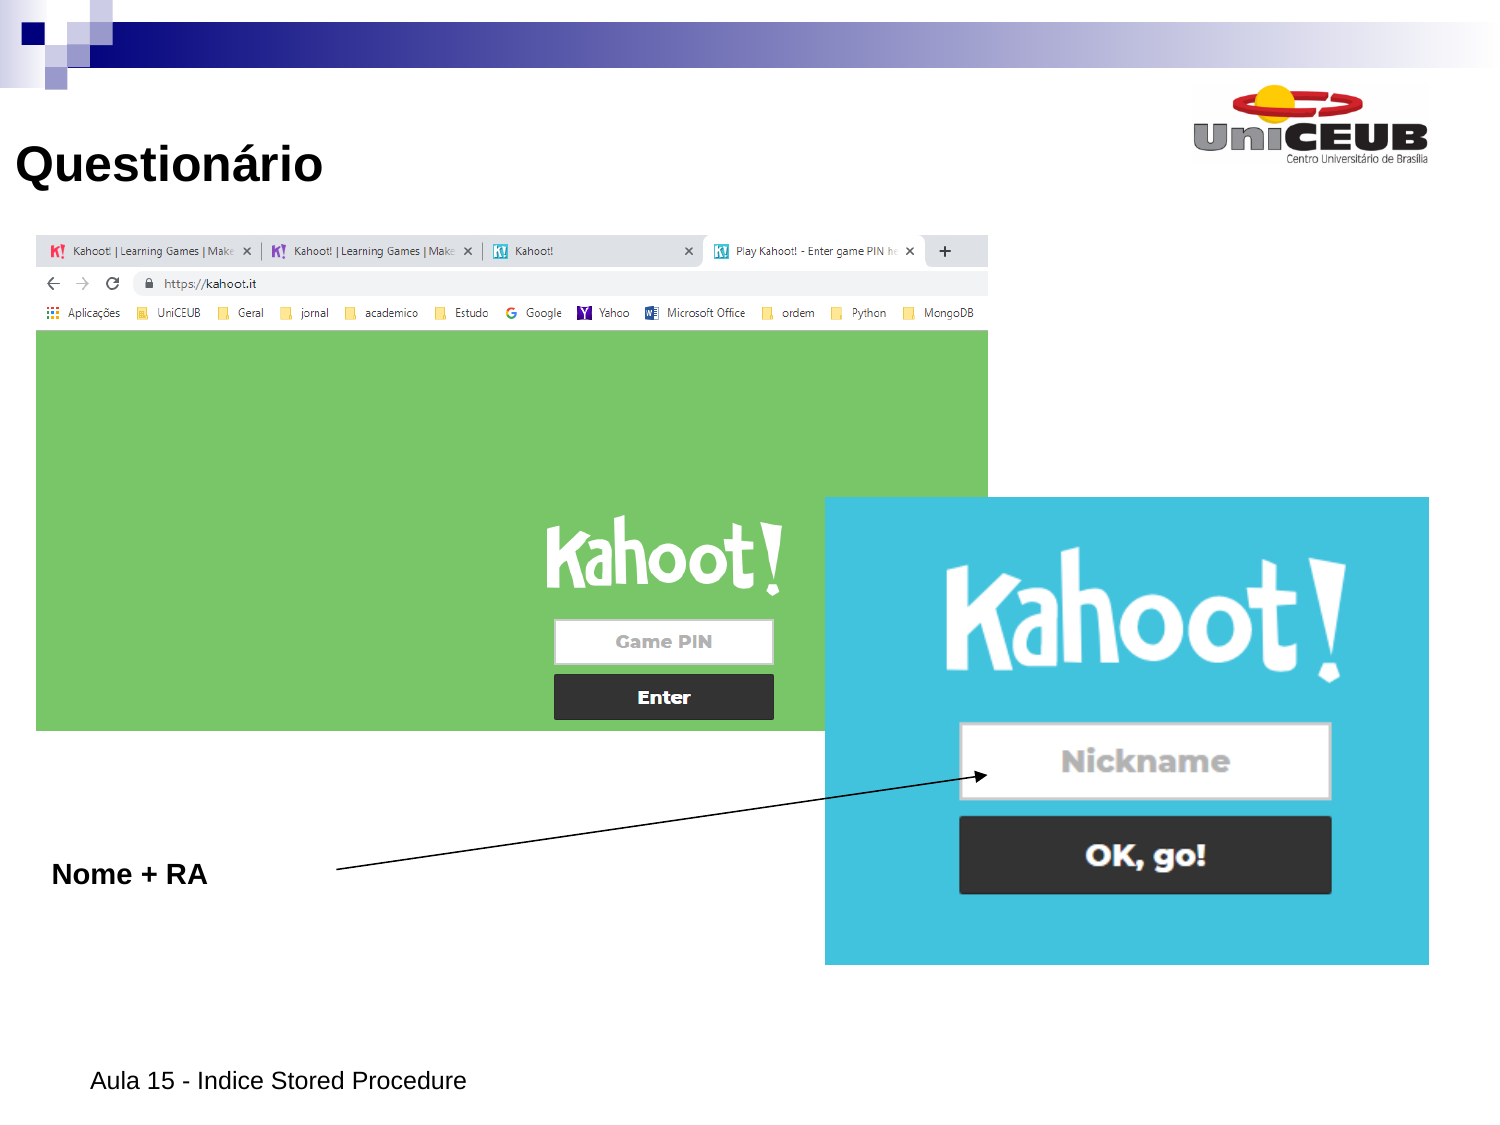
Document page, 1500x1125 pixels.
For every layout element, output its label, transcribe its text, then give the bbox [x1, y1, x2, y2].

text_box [336, 774, 988, 870]
picture [36, 234, 1429, 965]
footer Aula 15 - Indice Stored Procedure [75, 1024, 550, 1103]
text_box Nome + RA [36, 847, 313, 914]
text_box Questionário [0, 123, 1351, 349]
picture [1191, 83, 1429, 165]
